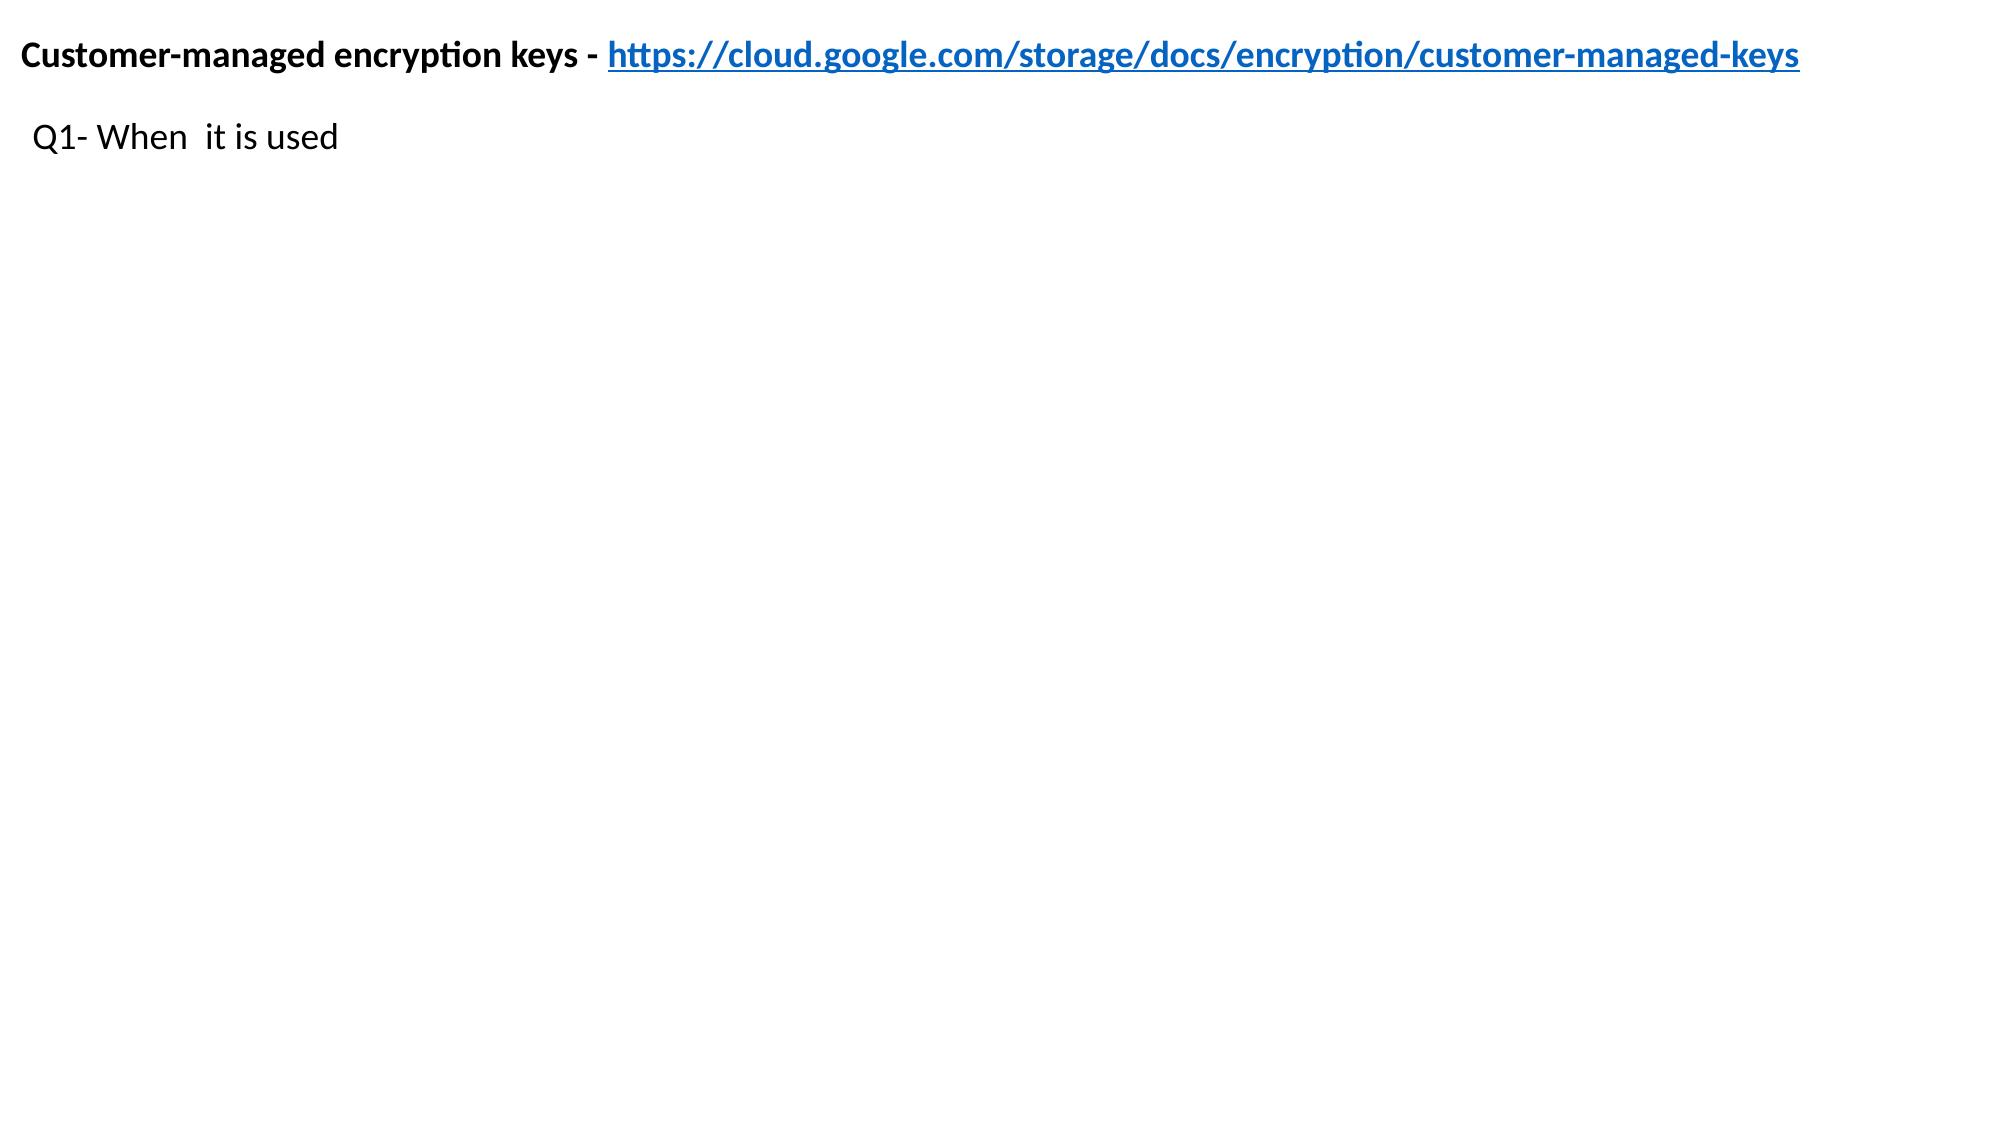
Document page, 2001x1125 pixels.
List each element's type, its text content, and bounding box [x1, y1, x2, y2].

text_box Q1- When it is used [17, 104, 363, 165]
text_box Customer-managed encryption keys - https://cloud.google.com/storage/docs/encryption/customer-managed-keys [6, 22, 1824, 83]
